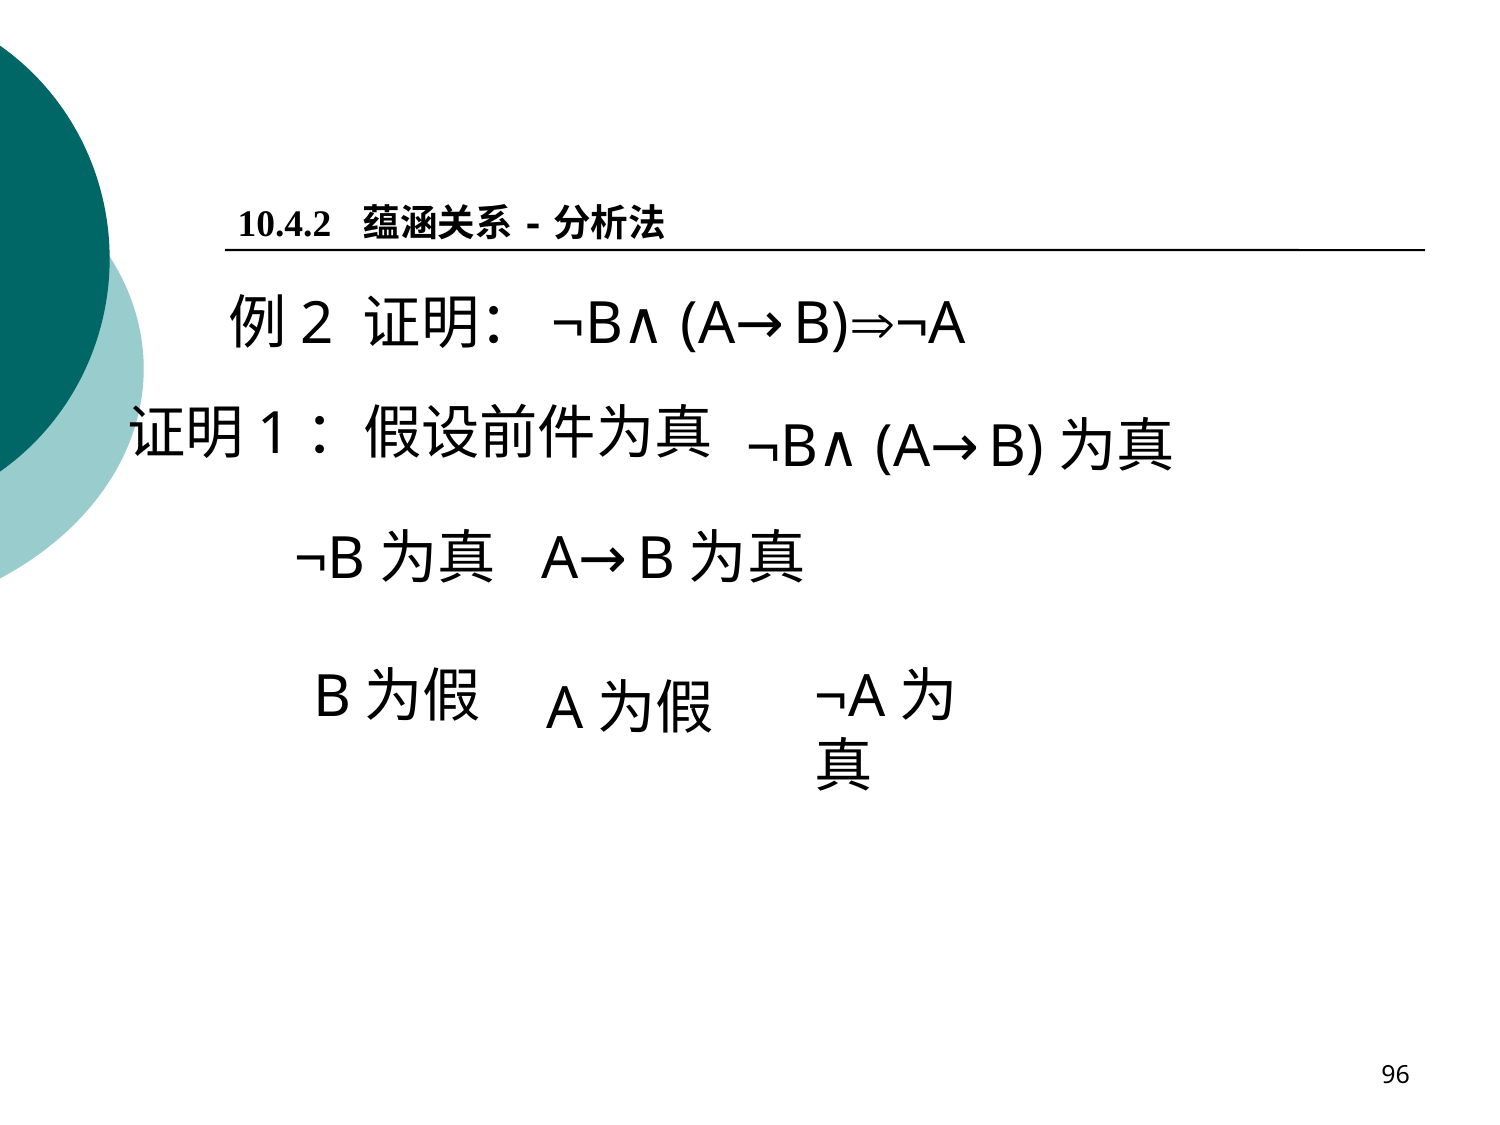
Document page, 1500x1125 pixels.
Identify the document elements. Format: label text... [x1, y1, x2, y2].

slide_number 96 [1074, 1025, 1425, 1100]
text_box 证明1：假设前件为真 [112, 387, 840, 473]
text_box B为假 [298, 650, 497, 736]
text_box ¬B为真 [279, 512, 511, 598]
text_box A→B为真 [526, 512, 821, 598]
text_box ¬A为真 [800, 649, 1015, 806]
text_box A为假 [531, 662, 729, 748]
text_box 10.4.2 蕴涵关系-分析法 [222, 191, 763, 252]
text_box ¬B∧(A→B)为真 [731, 399, 1190, 486]
text_box 例2 证明：¬B∧(A→B)¬A [213, 277, 981, 363]
